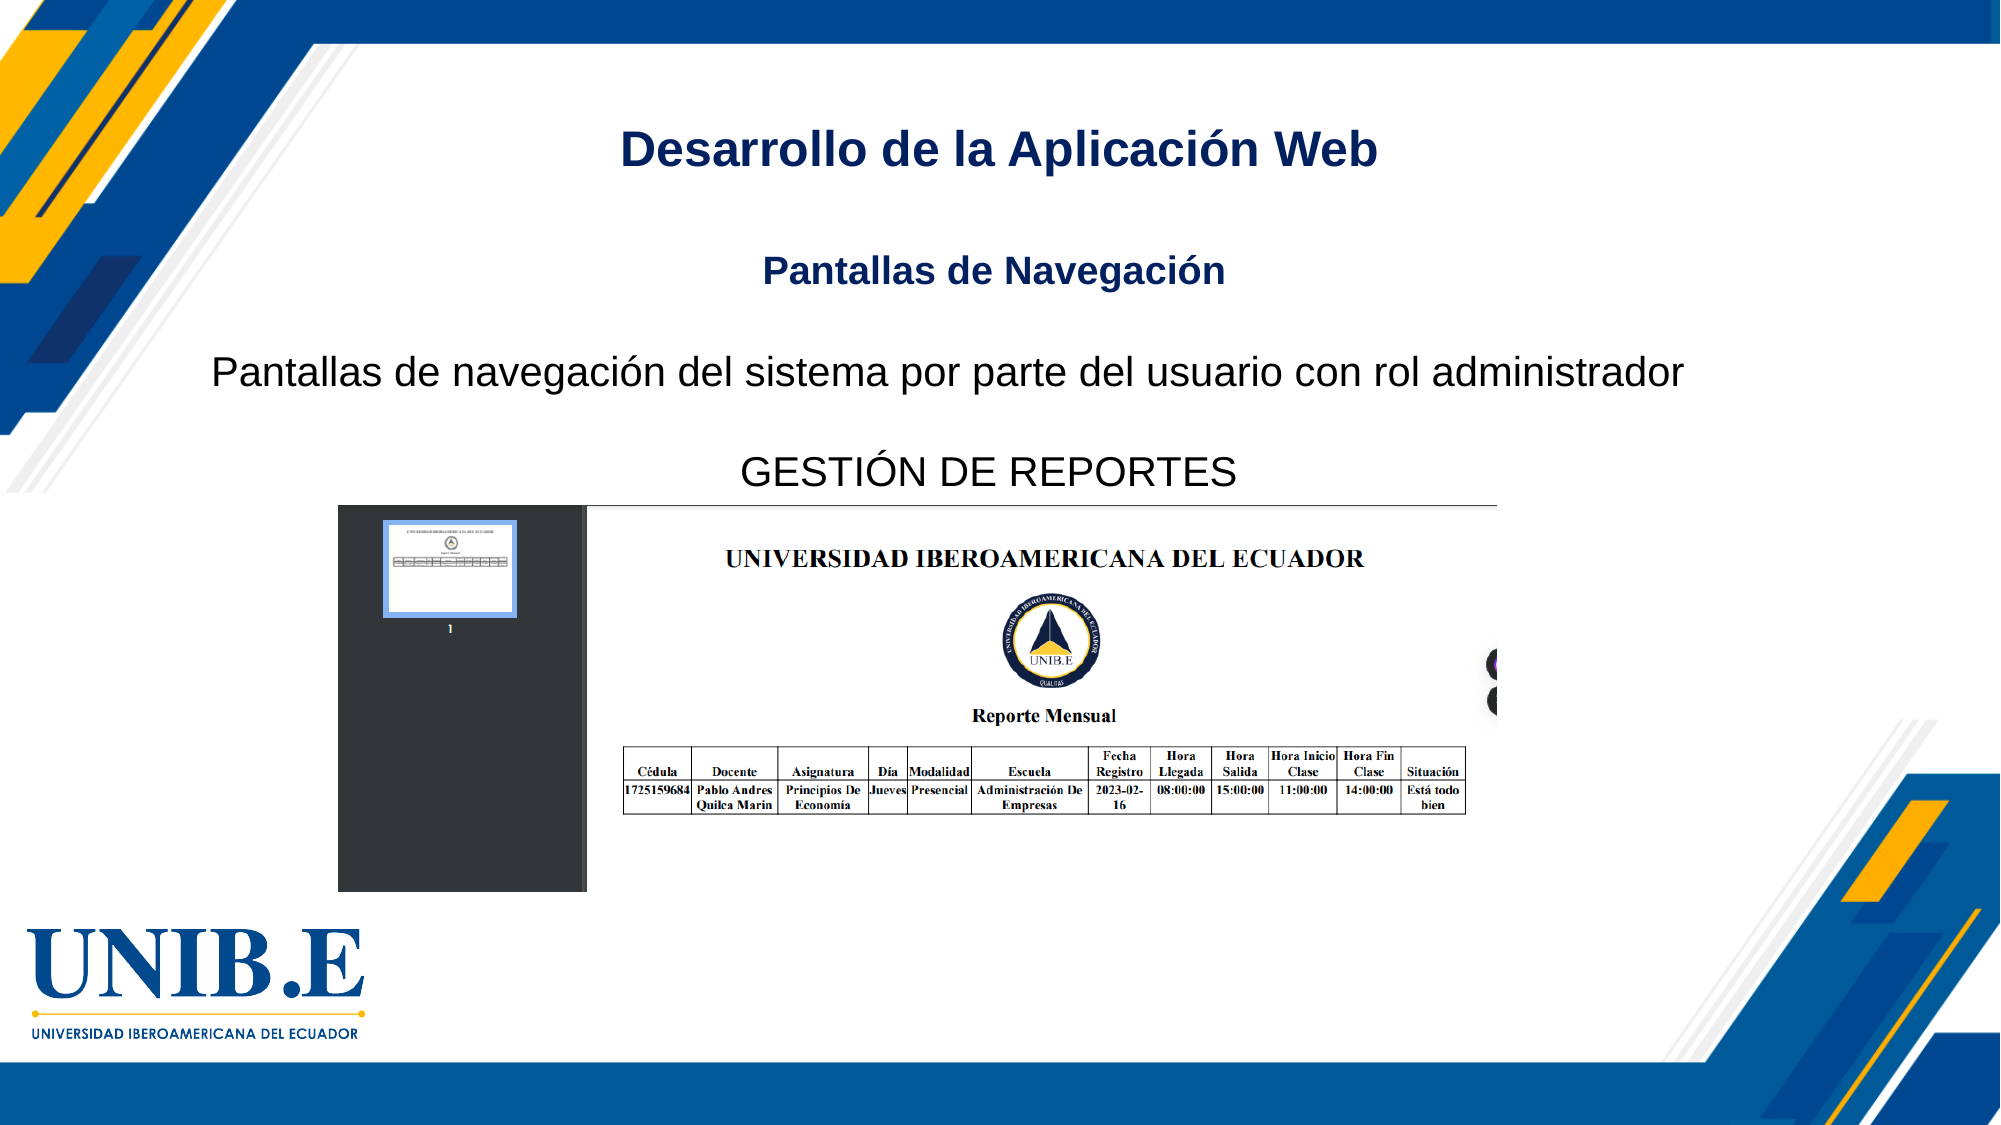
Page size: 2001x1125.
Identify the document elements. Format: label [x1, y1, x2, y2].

list [0, 0, 2000, 1125]
picture [337, 505, 1497, 892]
picture [27, 929, 365, 1039]
